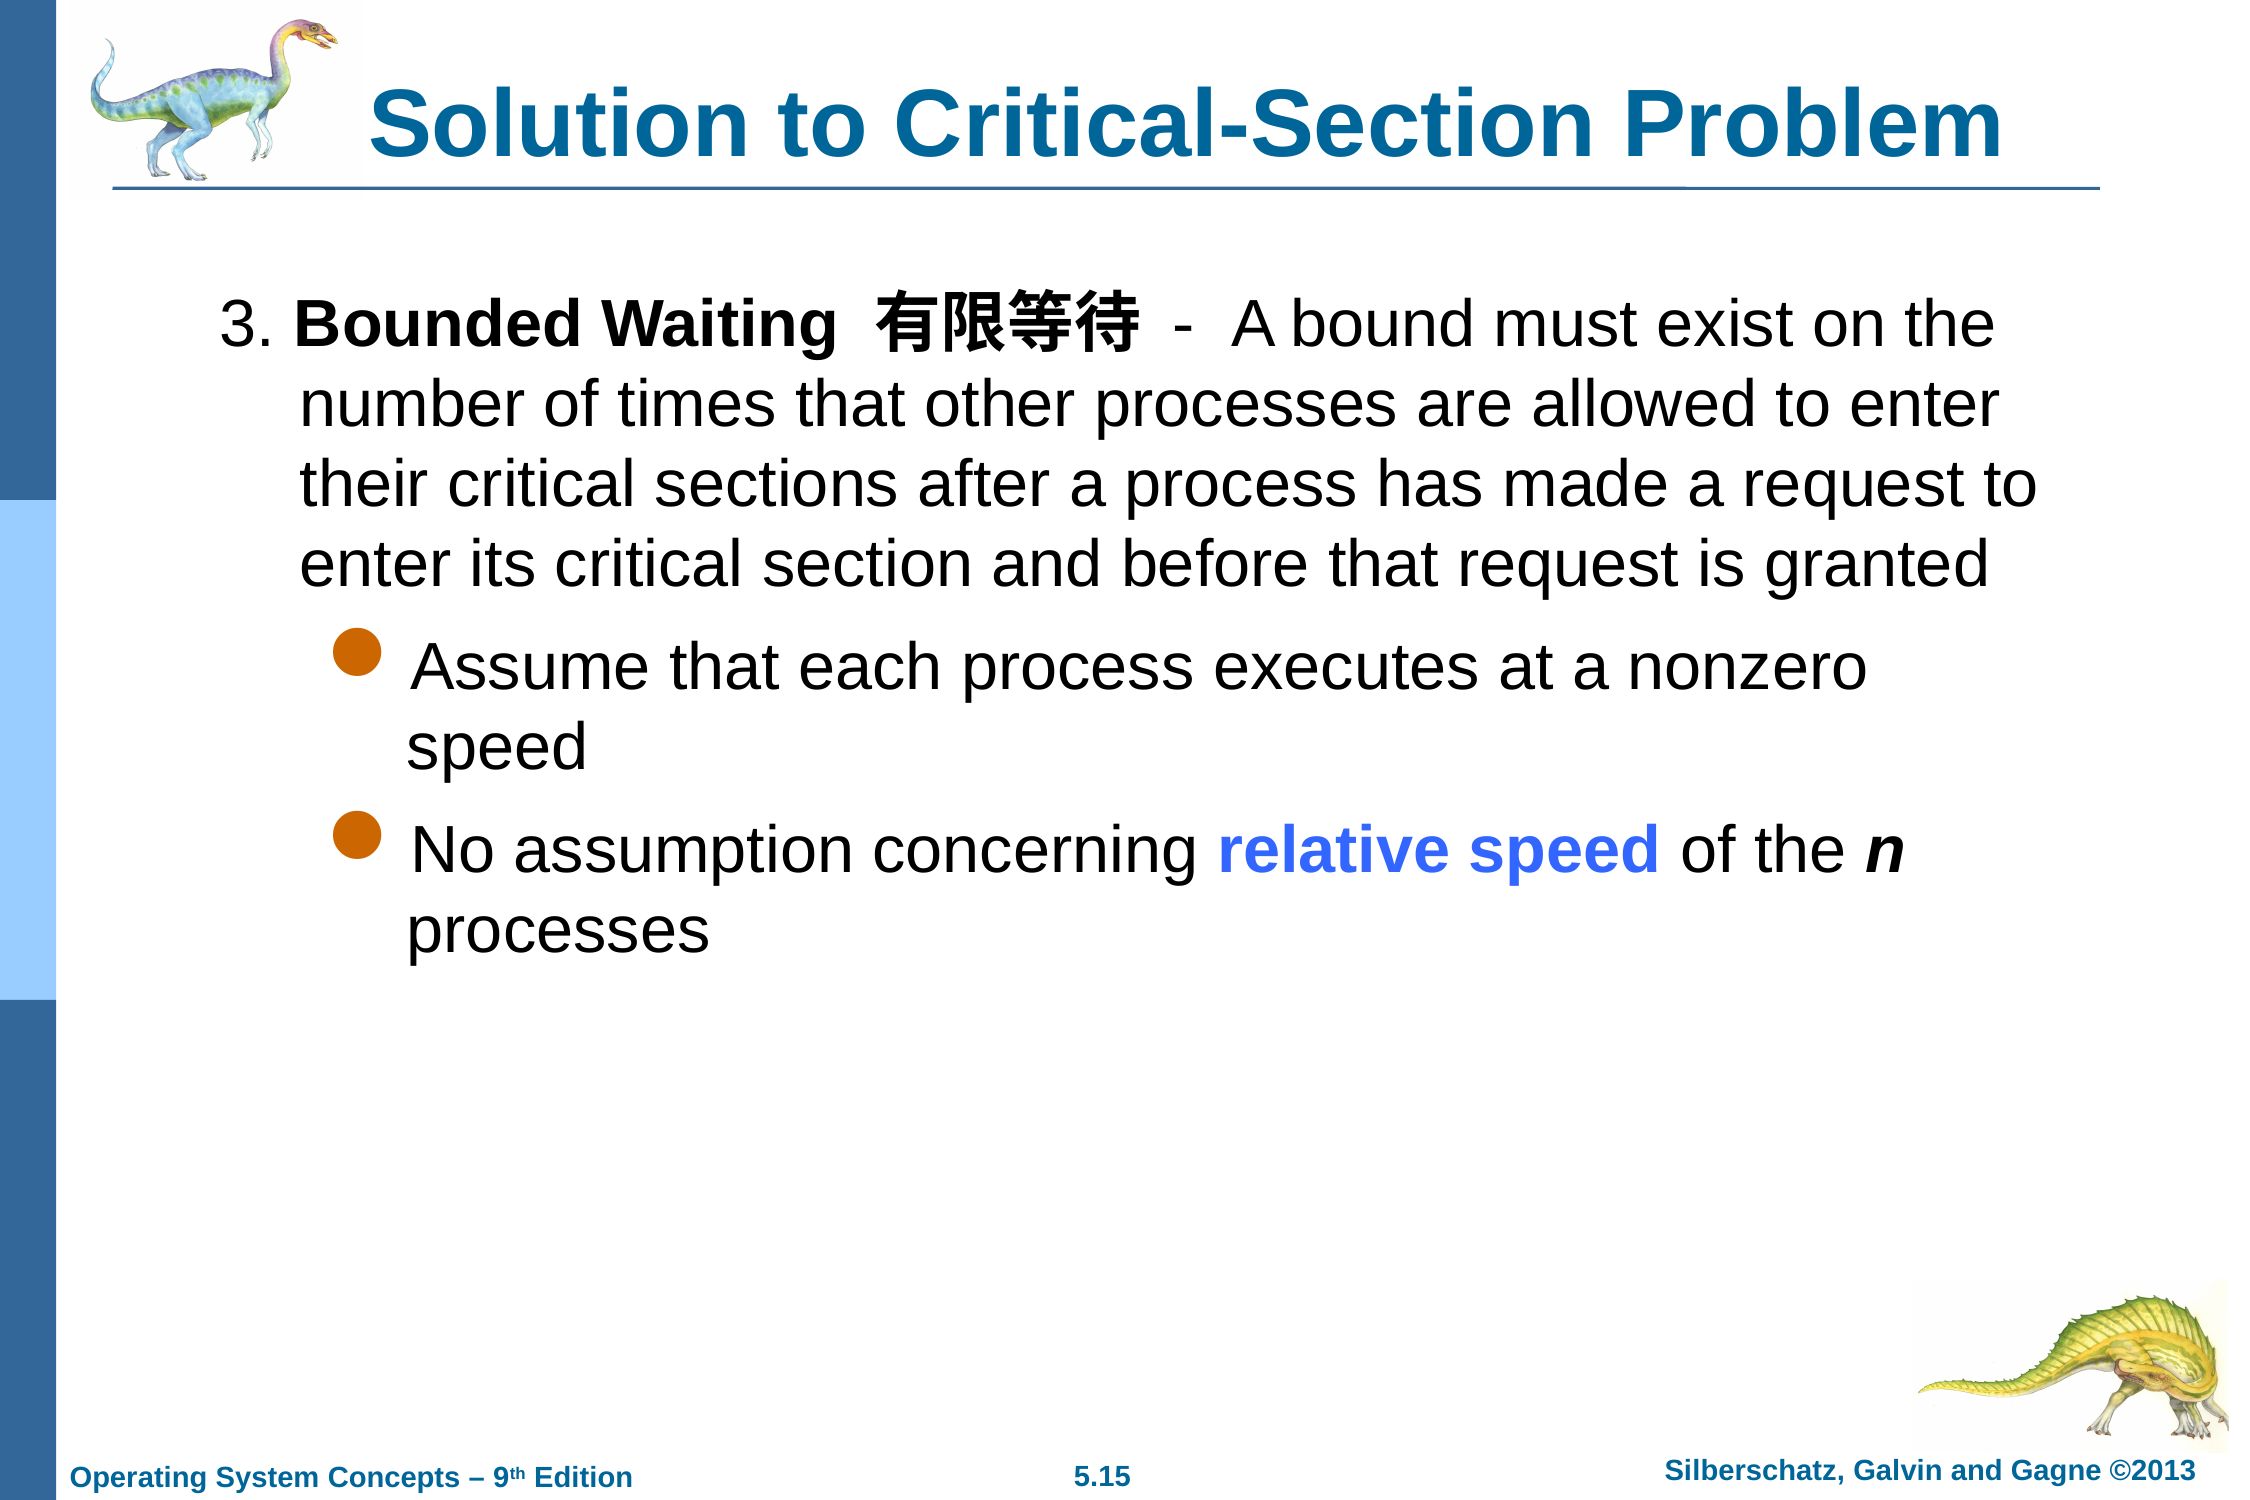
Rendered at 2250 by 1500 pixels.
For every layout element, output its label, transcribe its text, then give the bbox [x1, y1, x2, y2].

picture [1913, 1279, 2229, 1453]
title Solution to Critical-Section Problem [236, 60, 2138, 187]
list 3. Bounded Waiting 有限等待 - A bound must exist on the number of times that other processes are allowed to enter their critical sections after a process has made a request to enter its critical section and before that request is granted Assume that each process executes at a nonzero speed No assumption concerning relative speed of the n processes [198, 268, 2086, 1261]
picture [70, 0, 365, 199]
